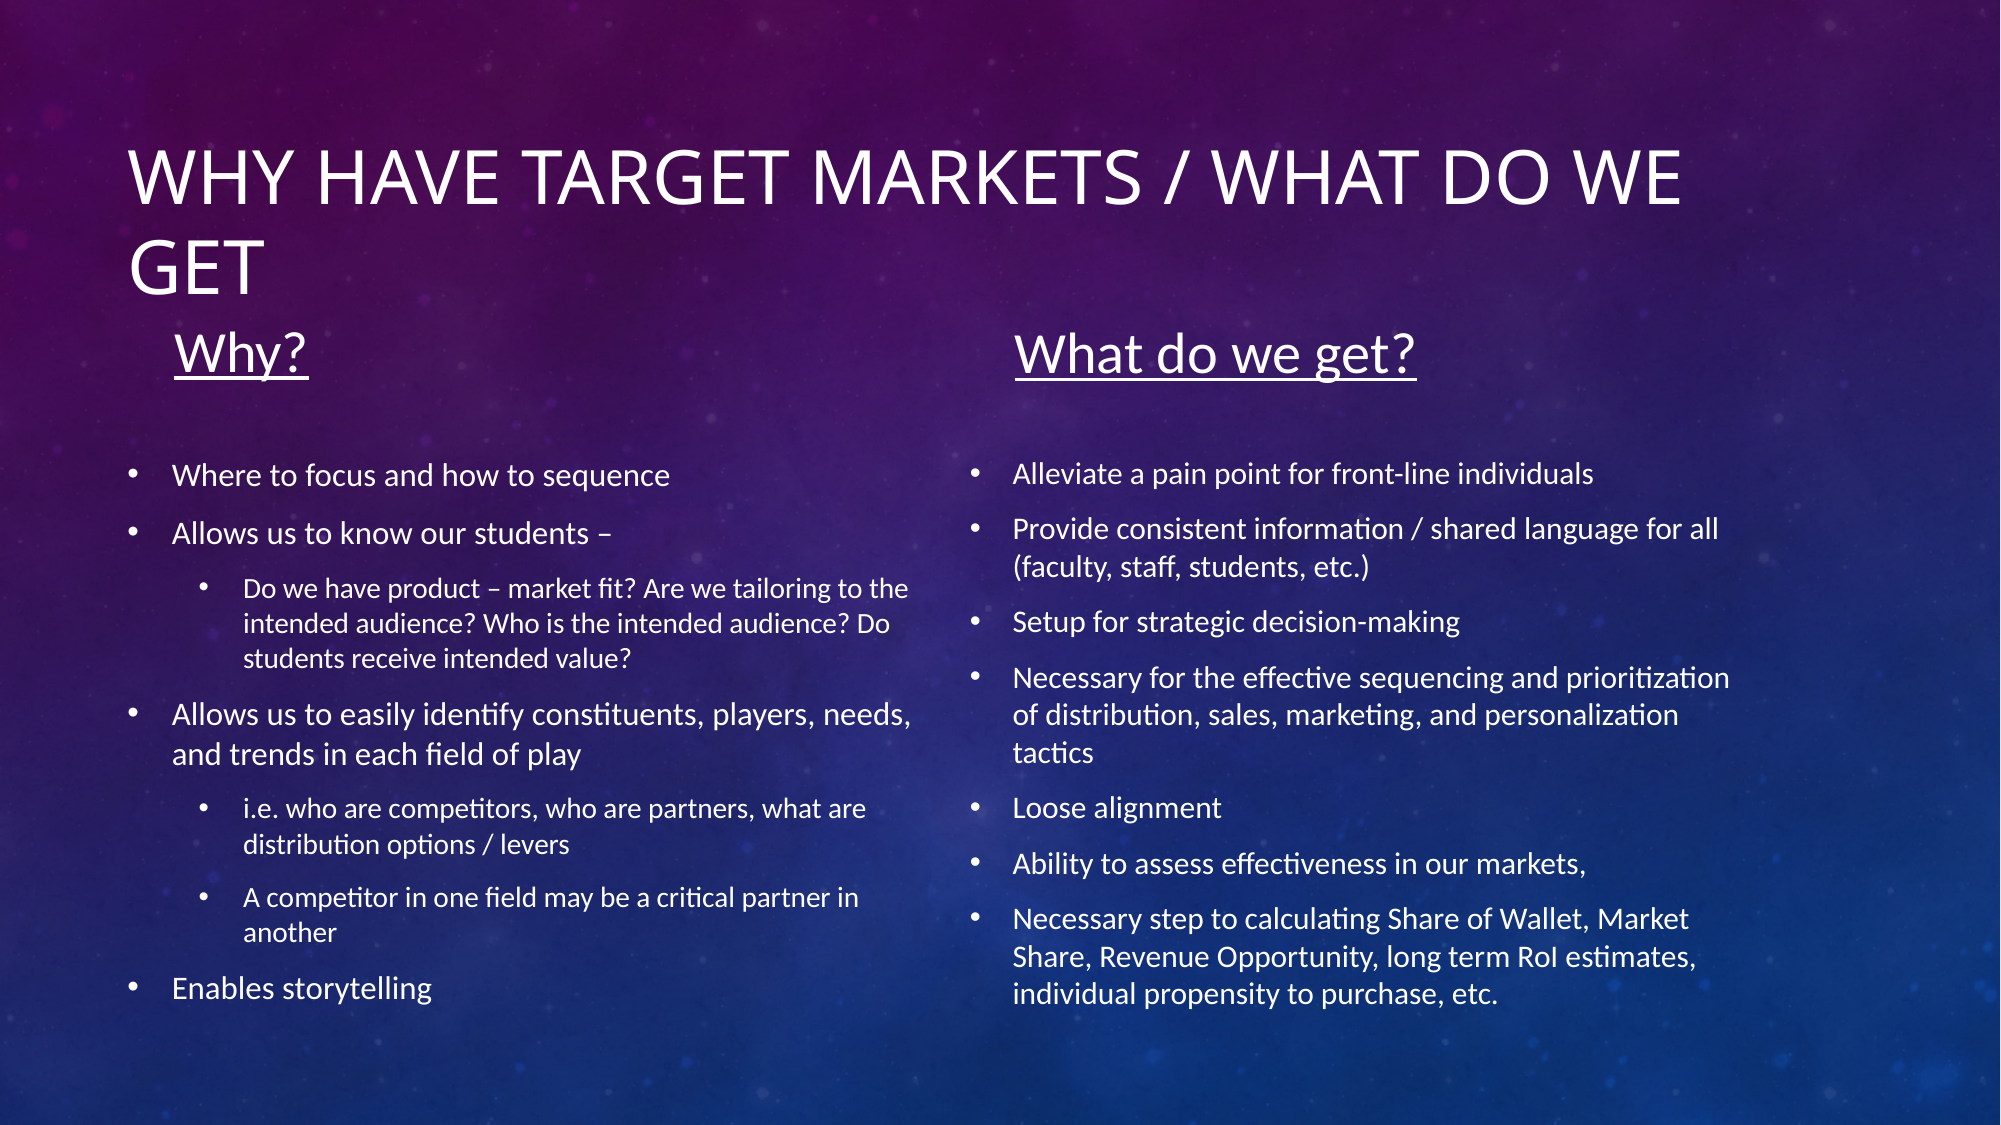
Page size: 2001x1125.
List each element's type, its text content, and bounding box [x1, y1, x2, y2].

picture [0, 0, 2001, 1125]
list Why? [159, 297, 932, 392]
list What do we get? [999, 298, 1775, 394]
list Where to focus and how to sequence Allows us to know our students – Do we have product – market fit? Are we tailoring to the intended audience? Who is the intended audience? Do students receive intended value? Allows us to easily identify constituents, players, needs, and trends in each field of play i.e. who are competitors, who are partners, what are distribution options / levers A competitor in one field may be a critical partner in another Enables storytelling [112, 445, 932, 1021]
list Alleviate a pain point for front-line individuals Provide consistent information / shared language for all (faculty, staff, students, etc.) Setup for strategic decision-making Necessary for the effective sequencing and prioritization of distribution, sales, marketing, and personalization tactics Loose alignment Ability to assess effectiveness in our markets, Necessary step to calculating Share of Wallet, Market Share, Revenue Opportunity, long term RoI estimates, individual propensity to purchase, etc. [955, 445, 1775, 1021]
title Why have target markets / what do we get [112, 99, 1775, 339]
